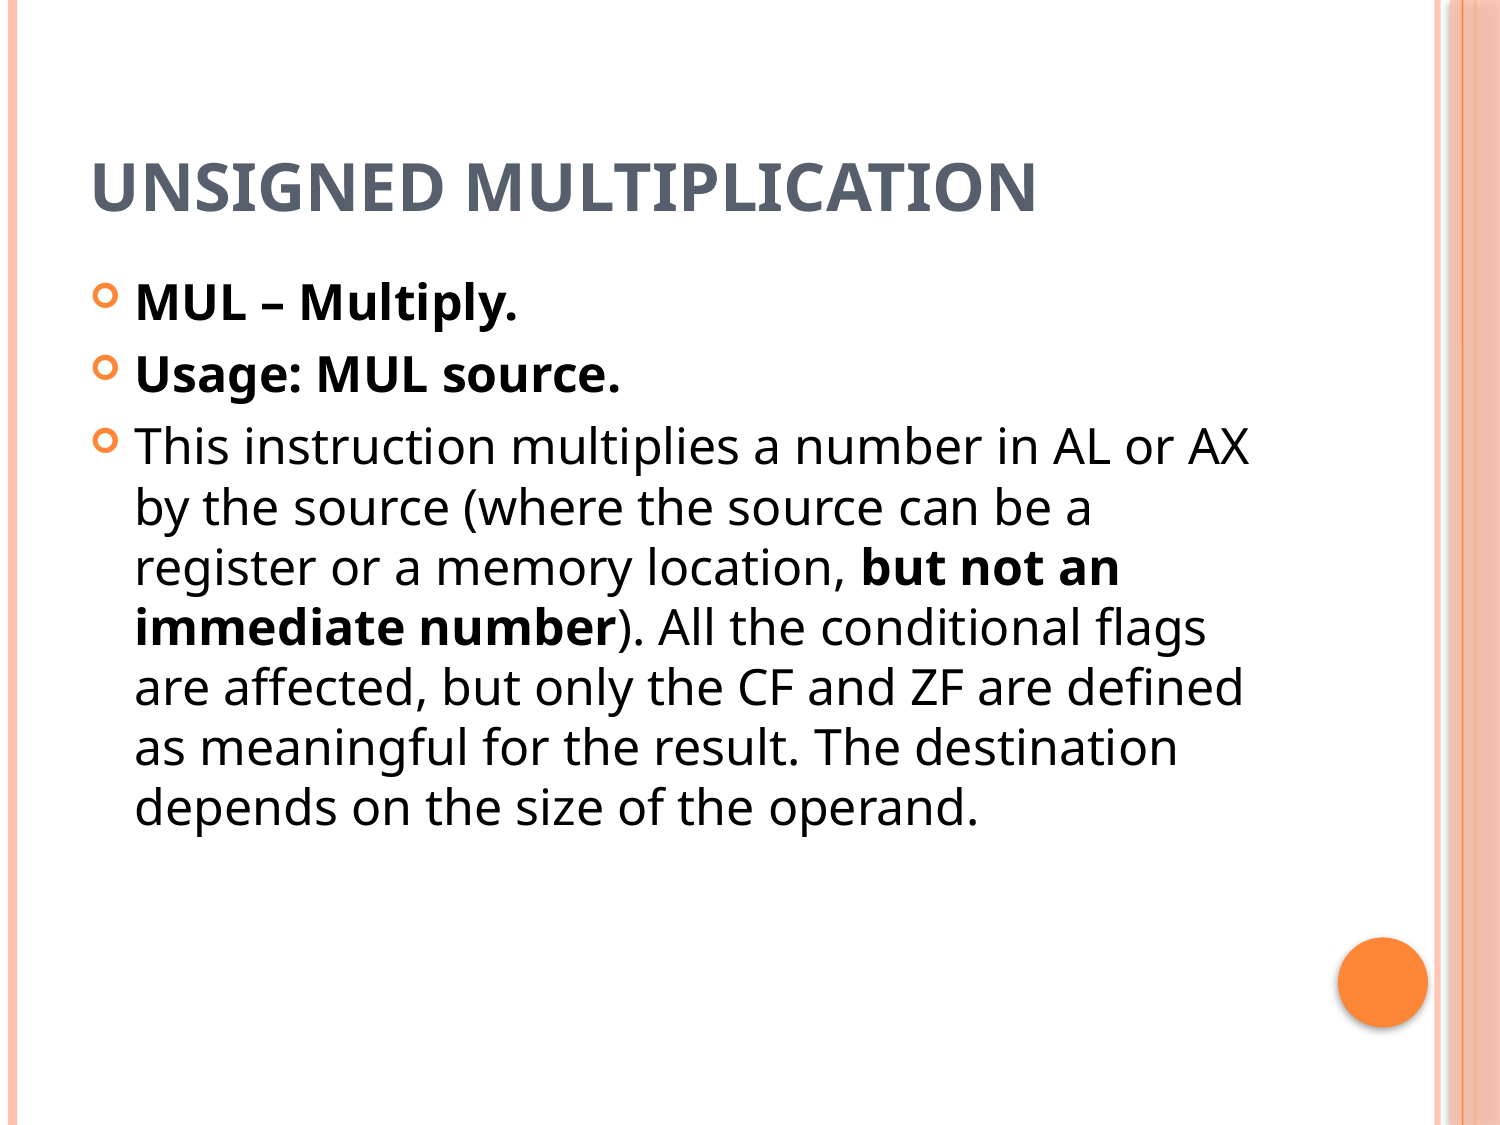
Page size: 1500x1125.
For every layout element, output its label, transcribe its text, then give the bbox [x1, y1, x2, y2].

list MUL – Multiply. Usage: MUL source. This instruction multiplies a number in AL or AX by the source (where the source can be a register or a memory location, but not an immediate number). All the conditional flags are affected, but only the CF and ZF are defined as meaningful for the result. The destination depends on the size of the operand. [75, 262, 1300, 1062]
title Unsigned Multiplication [75, 45, 1300, 233]
